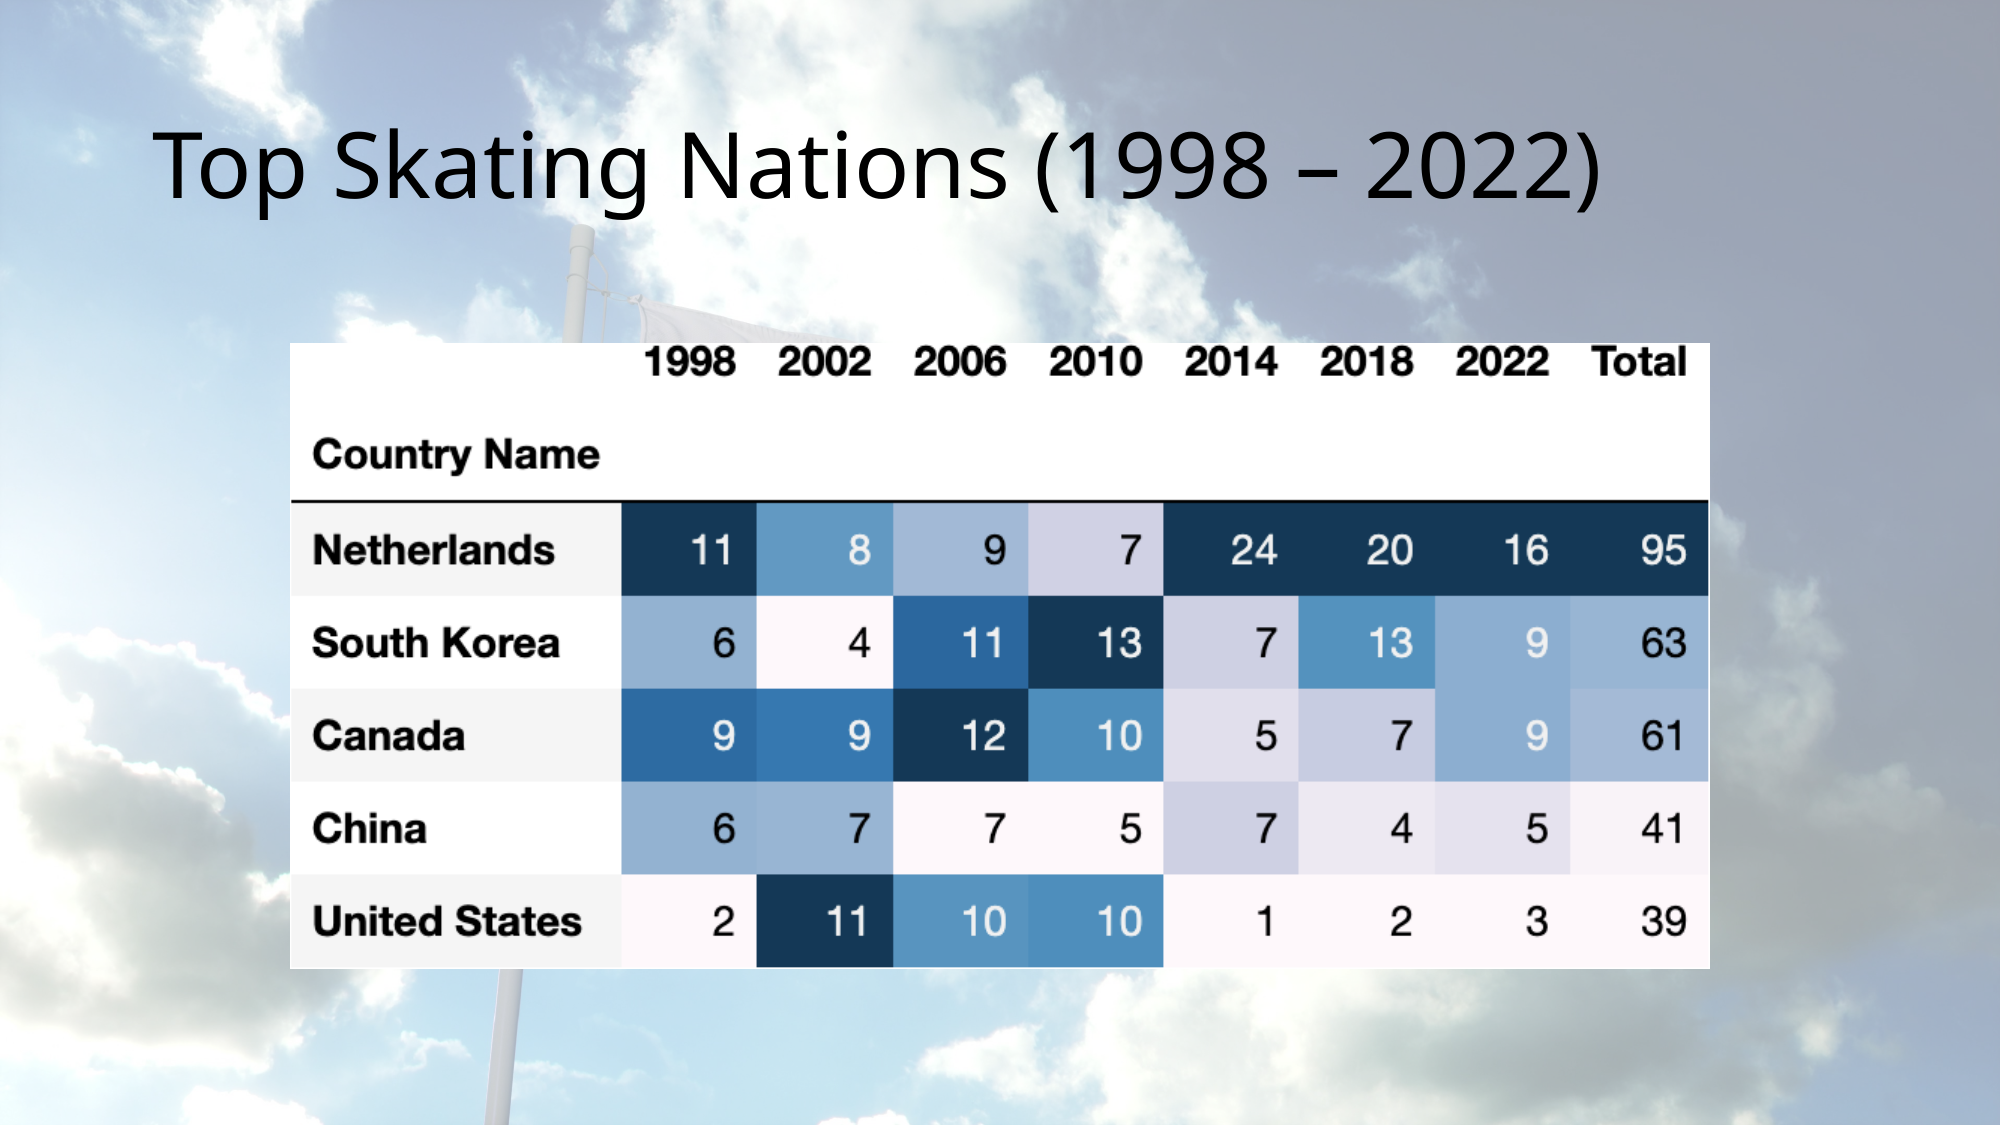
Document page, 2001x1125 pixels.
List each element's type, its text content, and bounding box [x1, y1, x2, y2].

title Top Skating Nations (1998 – 2022) [137, 59, 1863, 278]
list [290, 343, 1710, 969]
